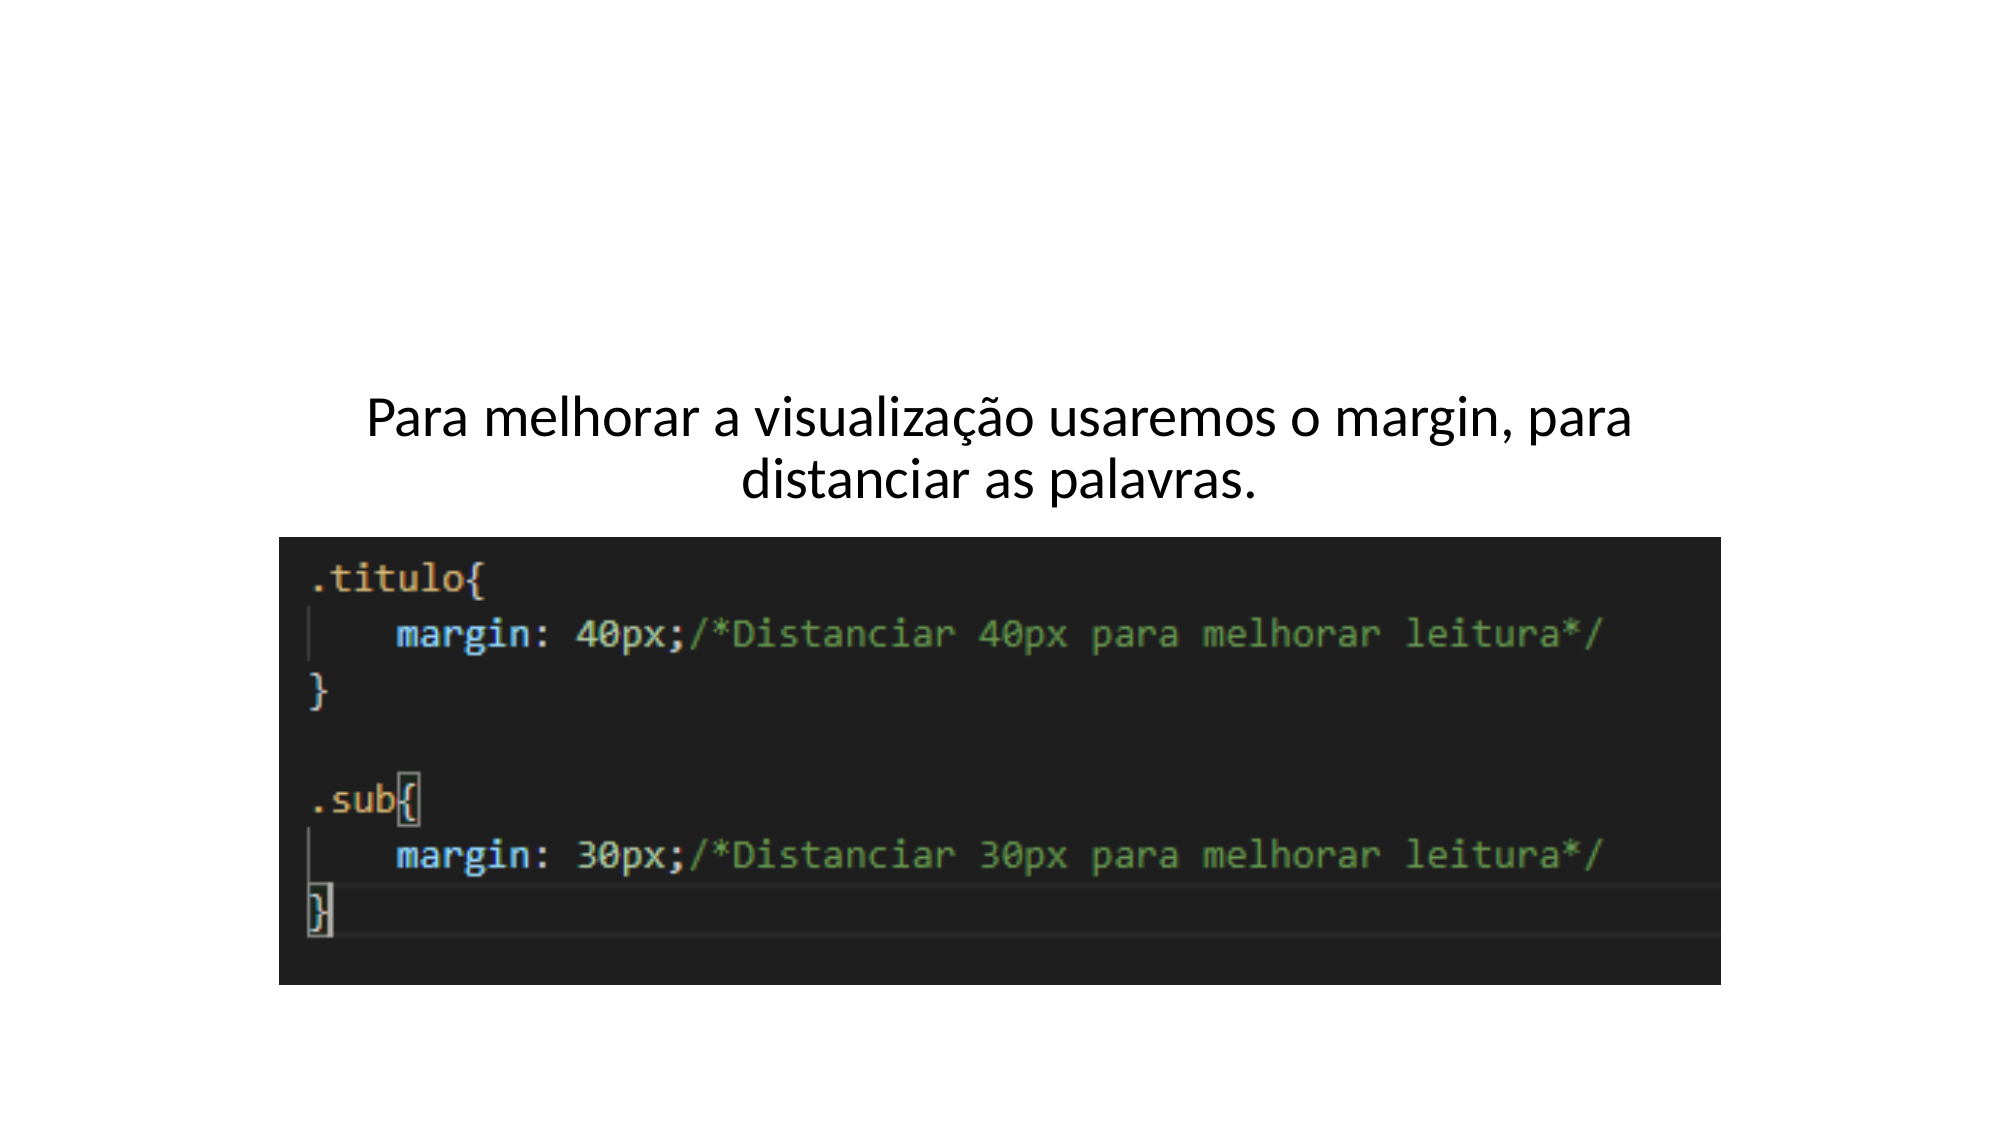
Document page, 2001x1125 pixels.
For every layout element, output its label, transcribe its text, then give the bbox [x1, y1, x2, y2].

list Para melhorar a visualização usaremos o margin, para distanciar as palavras. [302, 378, 1698, 537]
picture [279, 537, 1721, 985]
